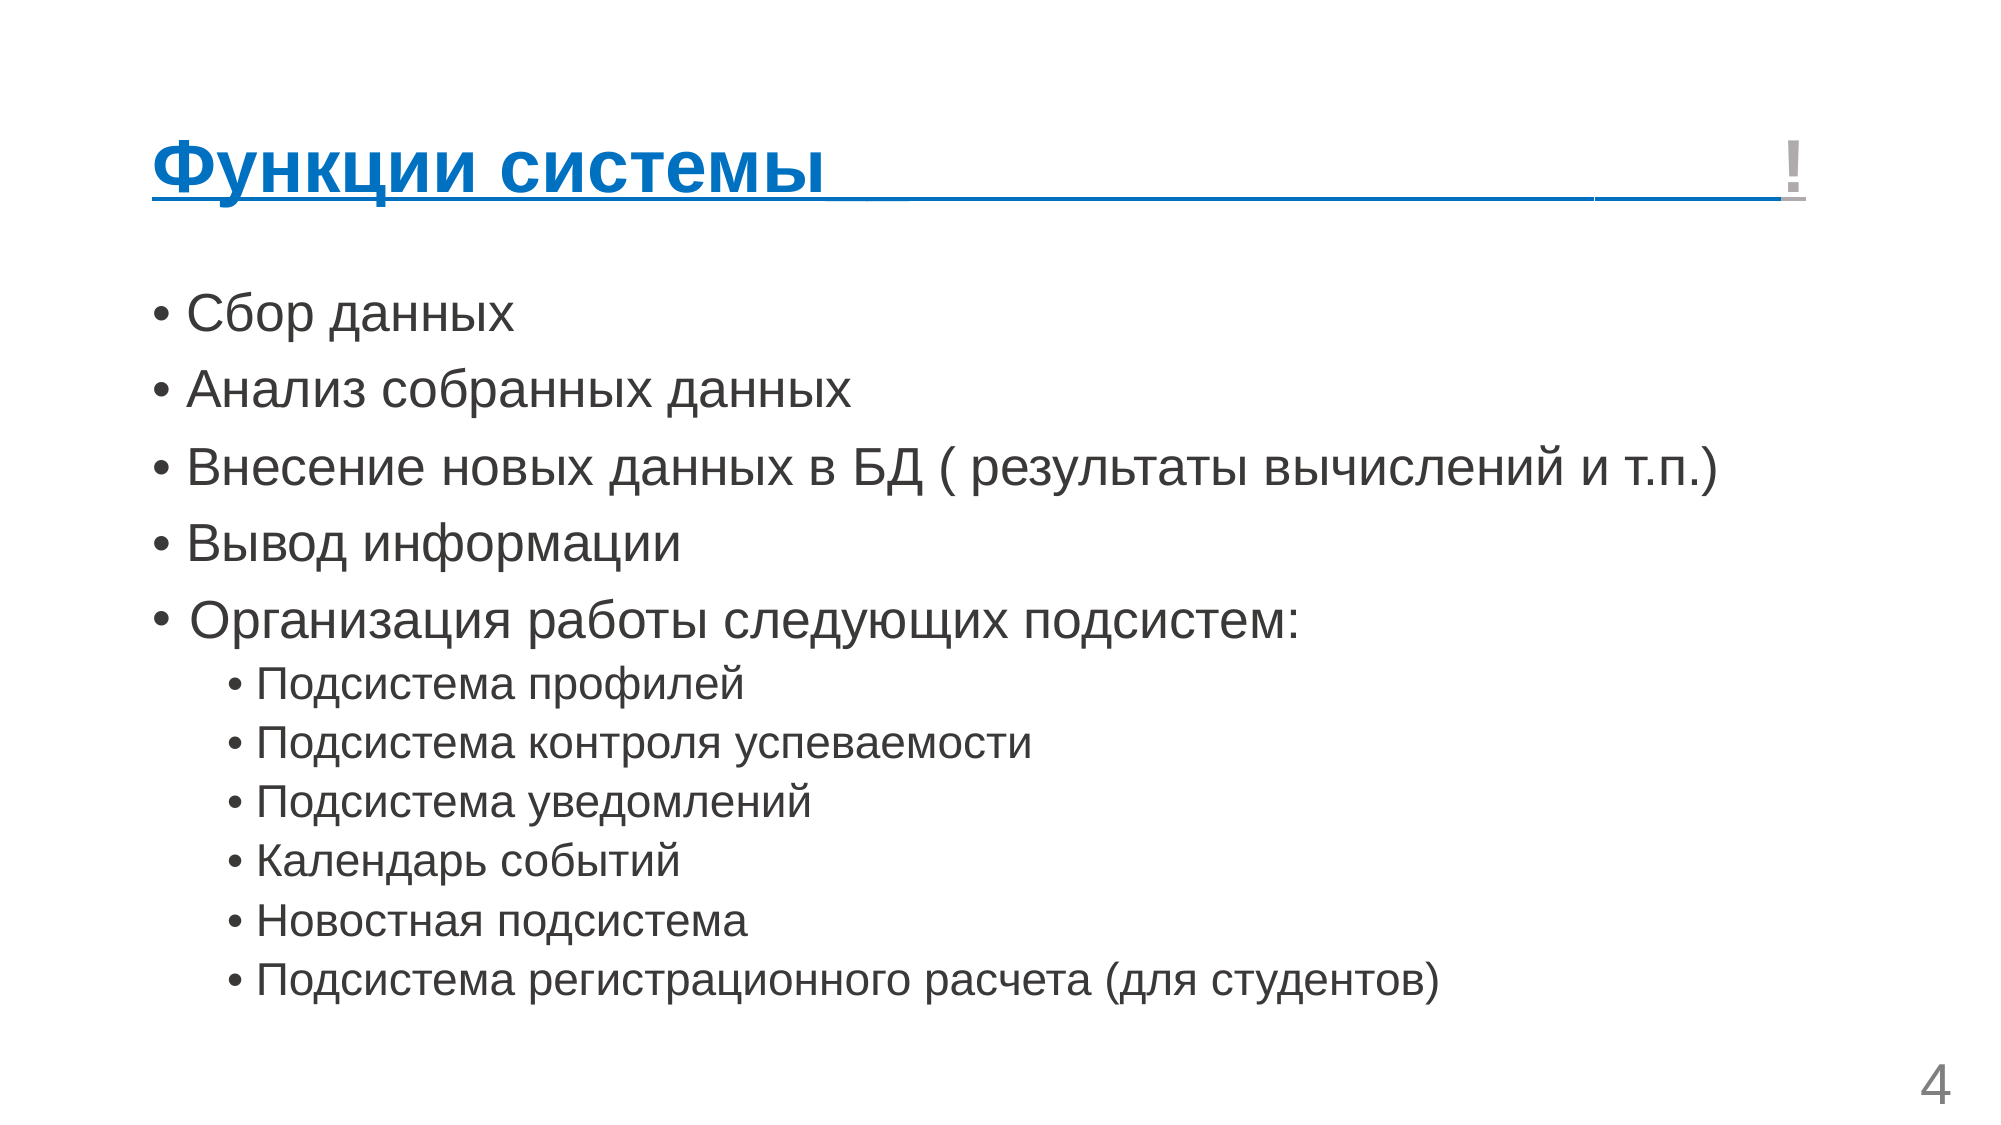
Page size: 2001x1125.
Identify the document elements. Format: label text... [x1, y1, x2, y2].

text_box 4 [1905, 1047, 2000, 1125]
title Функции системы__ ! [137, 59, 1863, 277]
list • Сбор данных • Анализ собранных данных • Внесение новых данных в БД ( результаты вычислений и т.п.) • Вывод информации Организация работы следующих подсистем: • Подсистема профилей • Подсистема контроля успеваемости • Подсистема уведомлений • Календарь событий • Новостная подсистема • Подсистема регистрационного расчета (для студентов) [137, 277, 1863, 1014]
